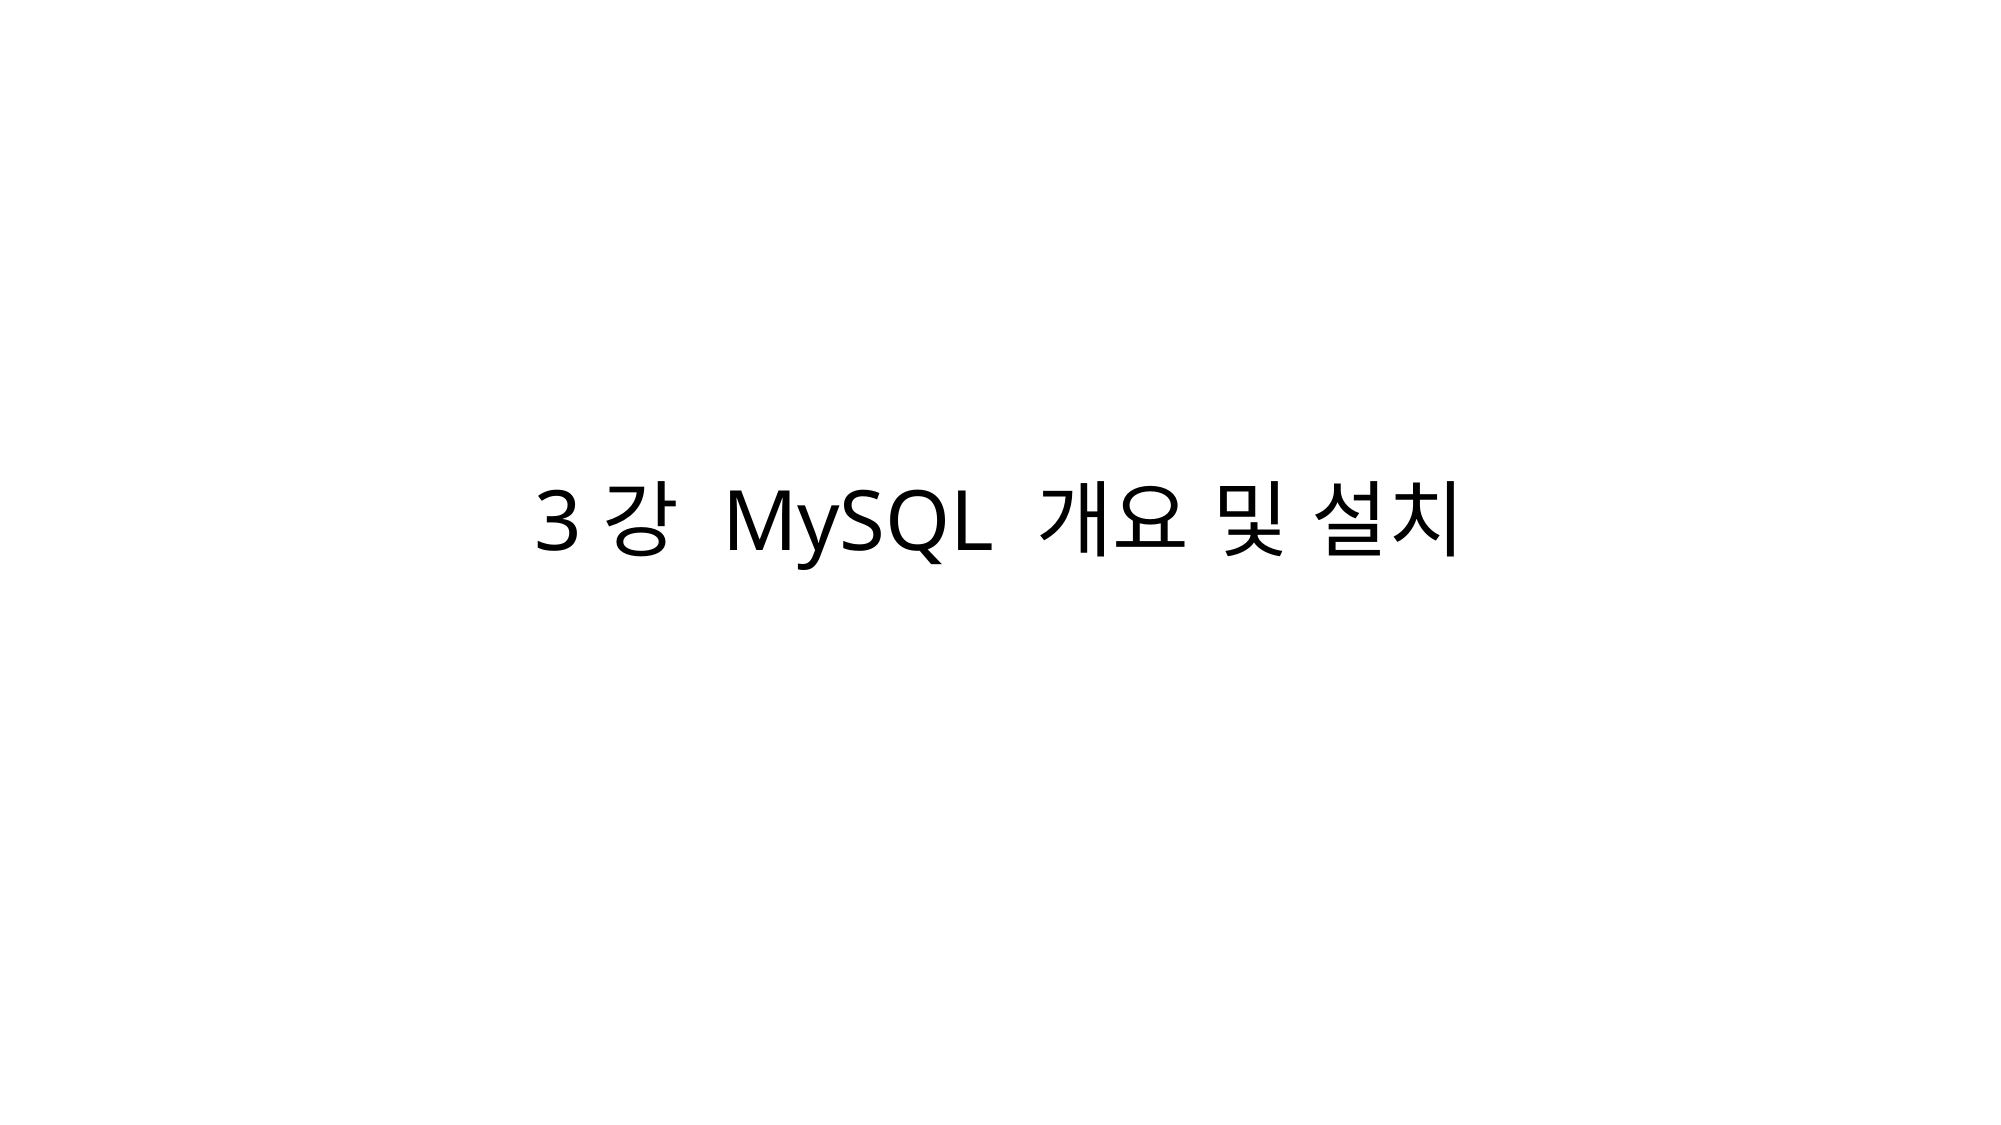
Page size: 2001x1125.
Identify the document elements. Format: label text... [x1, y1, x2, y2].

title 3강 MySQL 개요 및 설치 [249, 184, 1750, 576]
